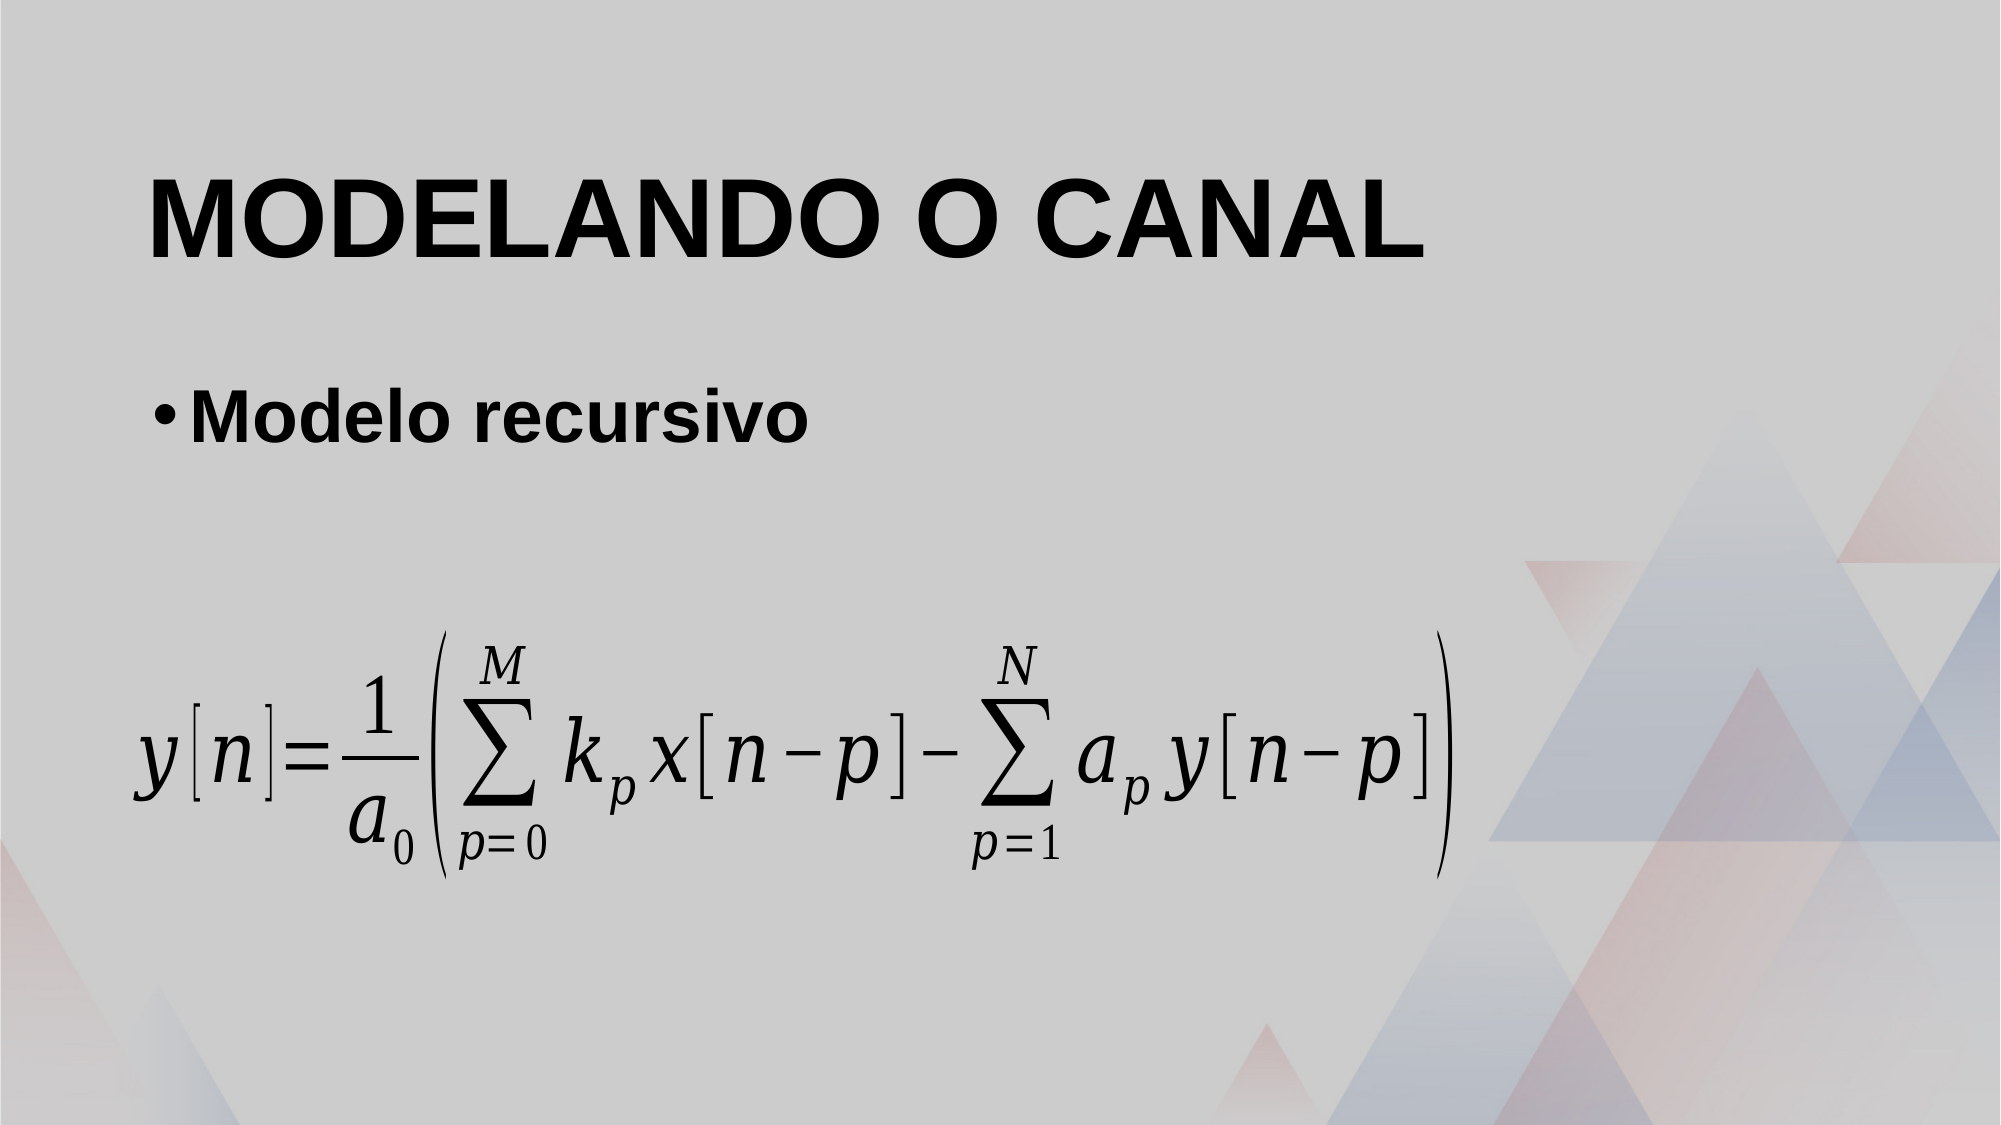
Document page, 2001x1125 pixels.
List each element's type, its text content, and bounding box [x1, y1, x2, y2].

title Modelando o canal [131, 112, 1869, 331]
list Modelo recursivo [137, 370, 1493, 1016]
picture [0, 0, 2001, 1125]
